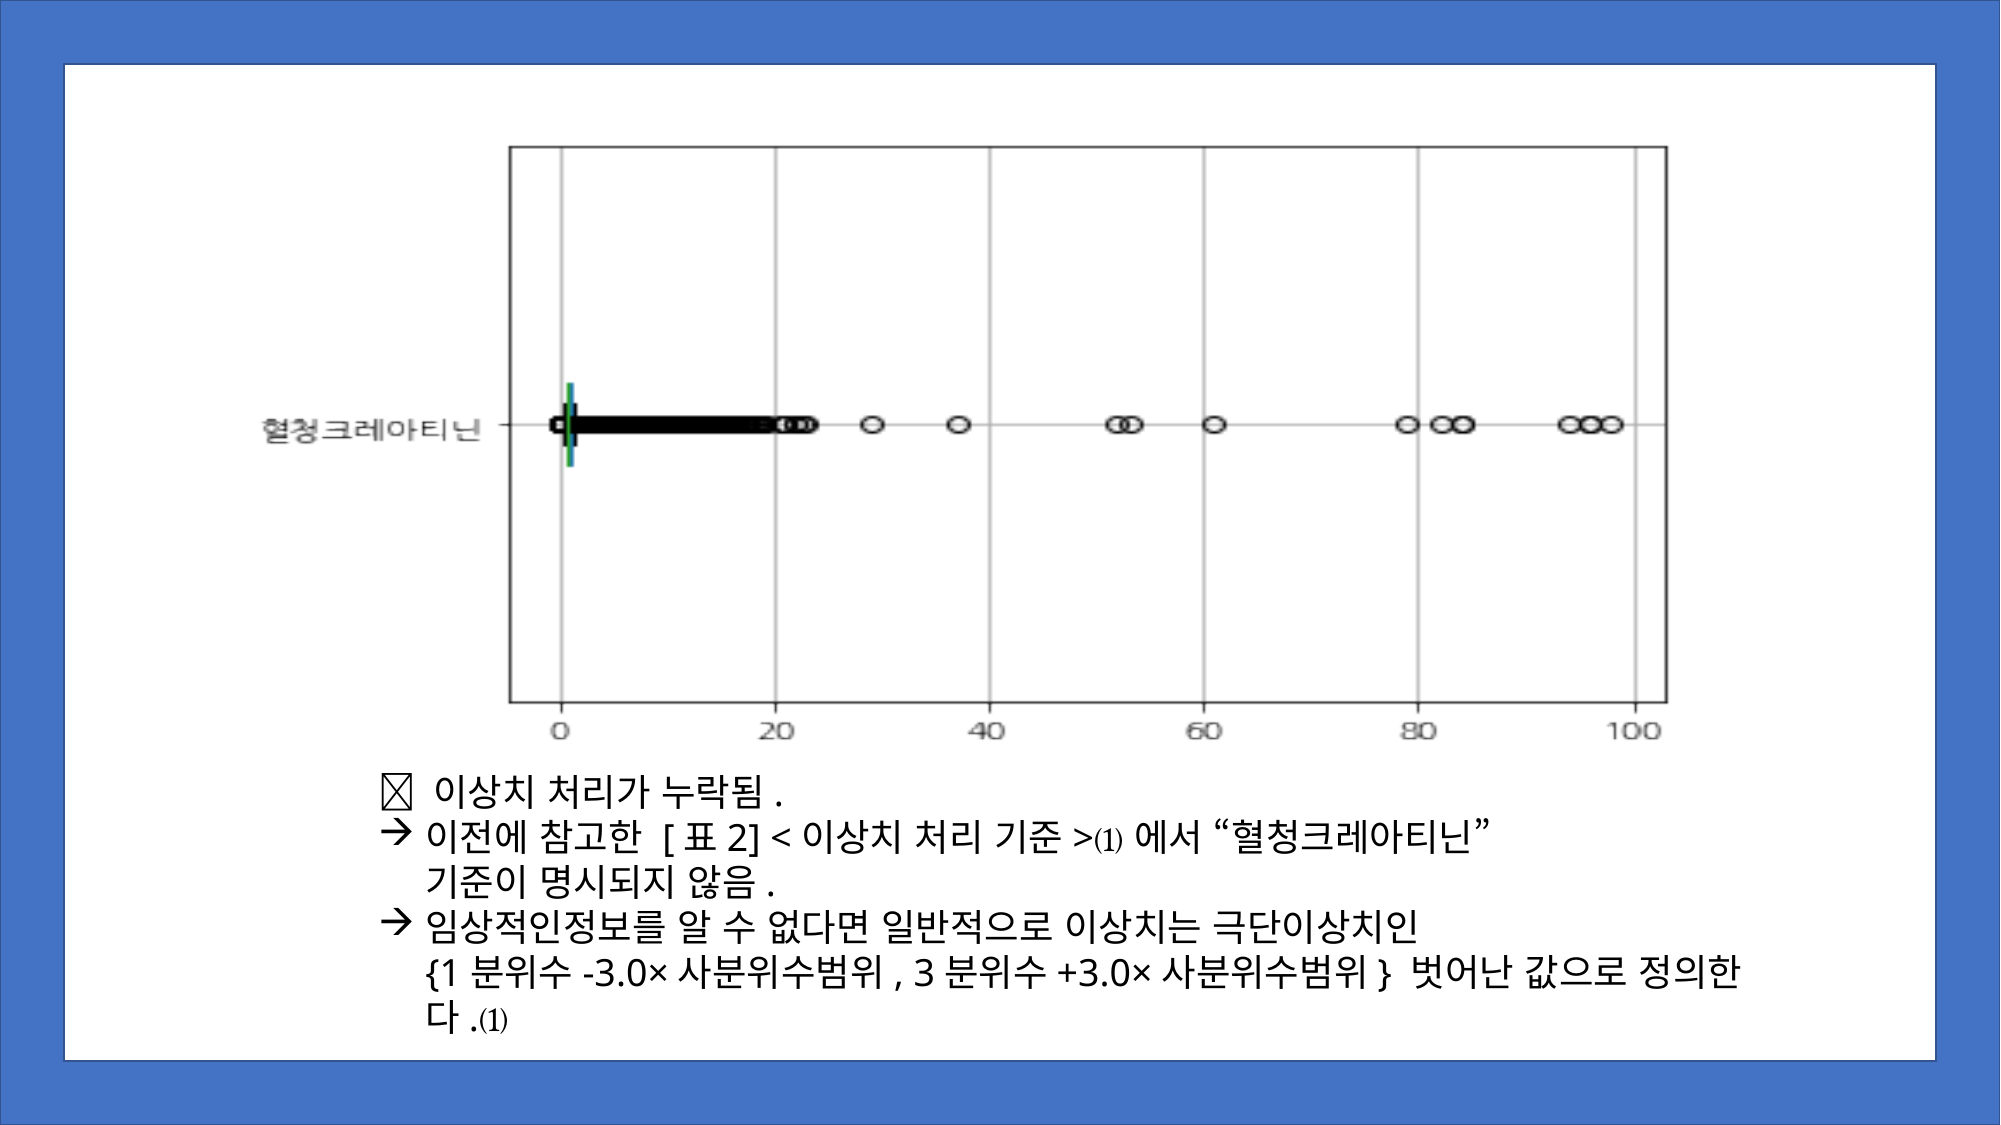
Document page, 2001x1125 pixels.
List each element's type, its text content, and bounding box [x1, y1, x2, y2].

text_box  이상치 처리가 누락됨. 이전에 참고한 [표2] <이상치 처리 기준>⑴에서 “혈청크레아티닌” 기준이 명시되지 않음. 임상적인정보를 알 수 없다면 일반적으로 이상치는 극단이상치인 {1분위수-3.0×사분위수범위, 3분위수+3.0×사분위수범위} 벗어난 값으로 정의한다.⑴ [363, 761, 1817, 1092]
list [233, 131, 1687, 761]
text_box [0, 0, 2000, 1125]
